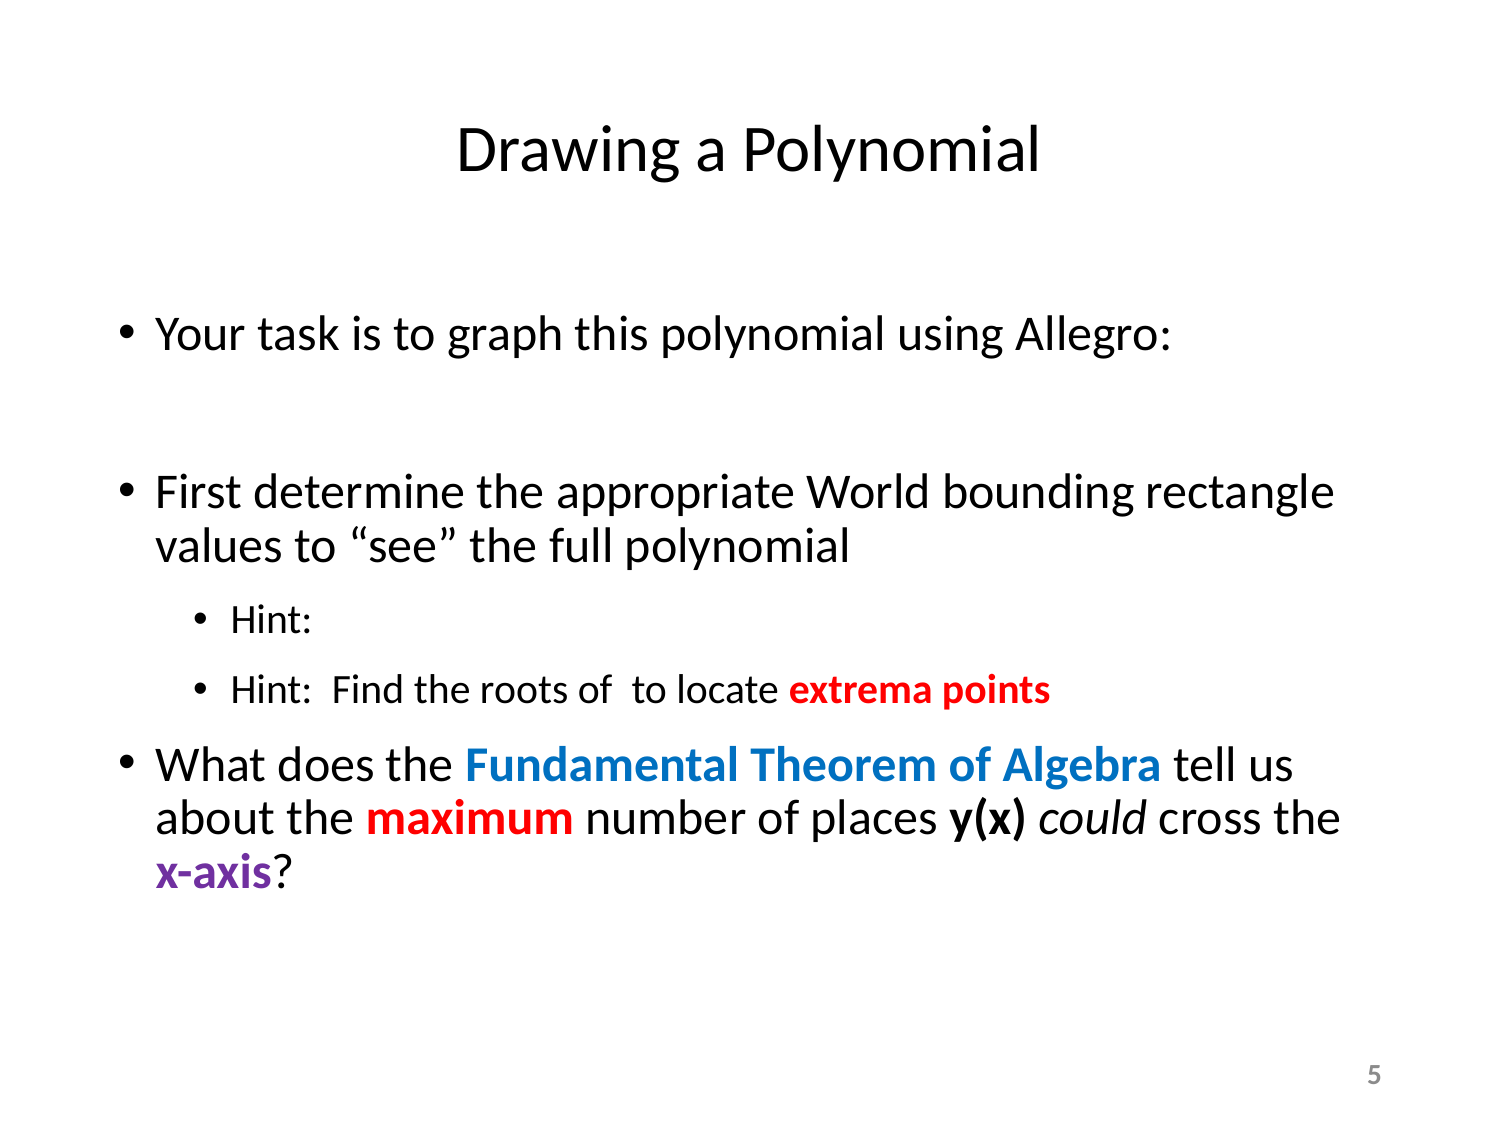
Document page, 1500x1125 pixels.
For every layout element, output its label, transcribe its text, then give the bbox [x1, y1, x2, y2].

title Drawing a Polynomial [103, 59, 1397, 241]
slide_number 5 [1059, 1042, 1397, 1103]
